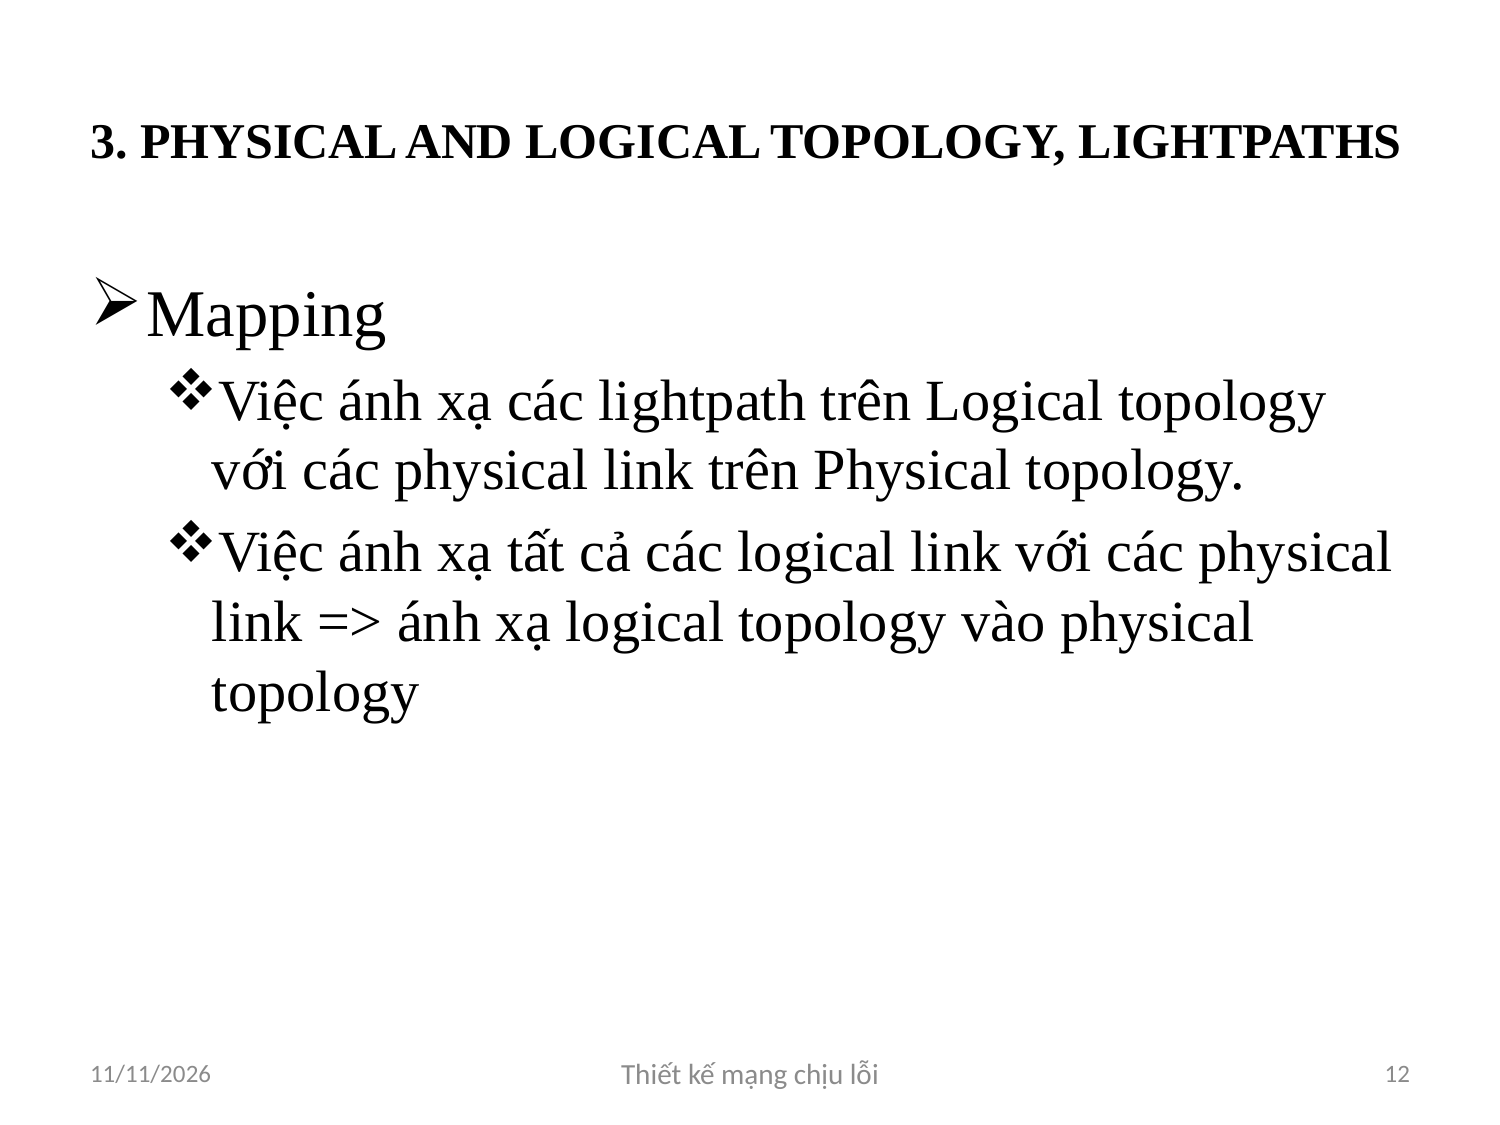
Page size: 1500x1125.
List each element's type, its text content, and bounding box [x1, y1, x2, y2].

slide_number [75, 1042, 425, 1103]
title 3. PHYSICAL AND LOGICAL TOPOLOGY, LIGHTPATHS [75, 45, 1425, 233]
list Mapping Việc ánh xạ các lightpath trên Logical topology với các physical link trên Physical topology. Việc ánh xạ tất cả các logical link với các physical link => ánh xạ logical topology vào physical topology [75, 262, 1425, 1005]
footer Thiết kế mạng chịu lỗi [512, 1042, 988, 1103]
slide_number 12 [1074, 1042, 1425, 1103]
